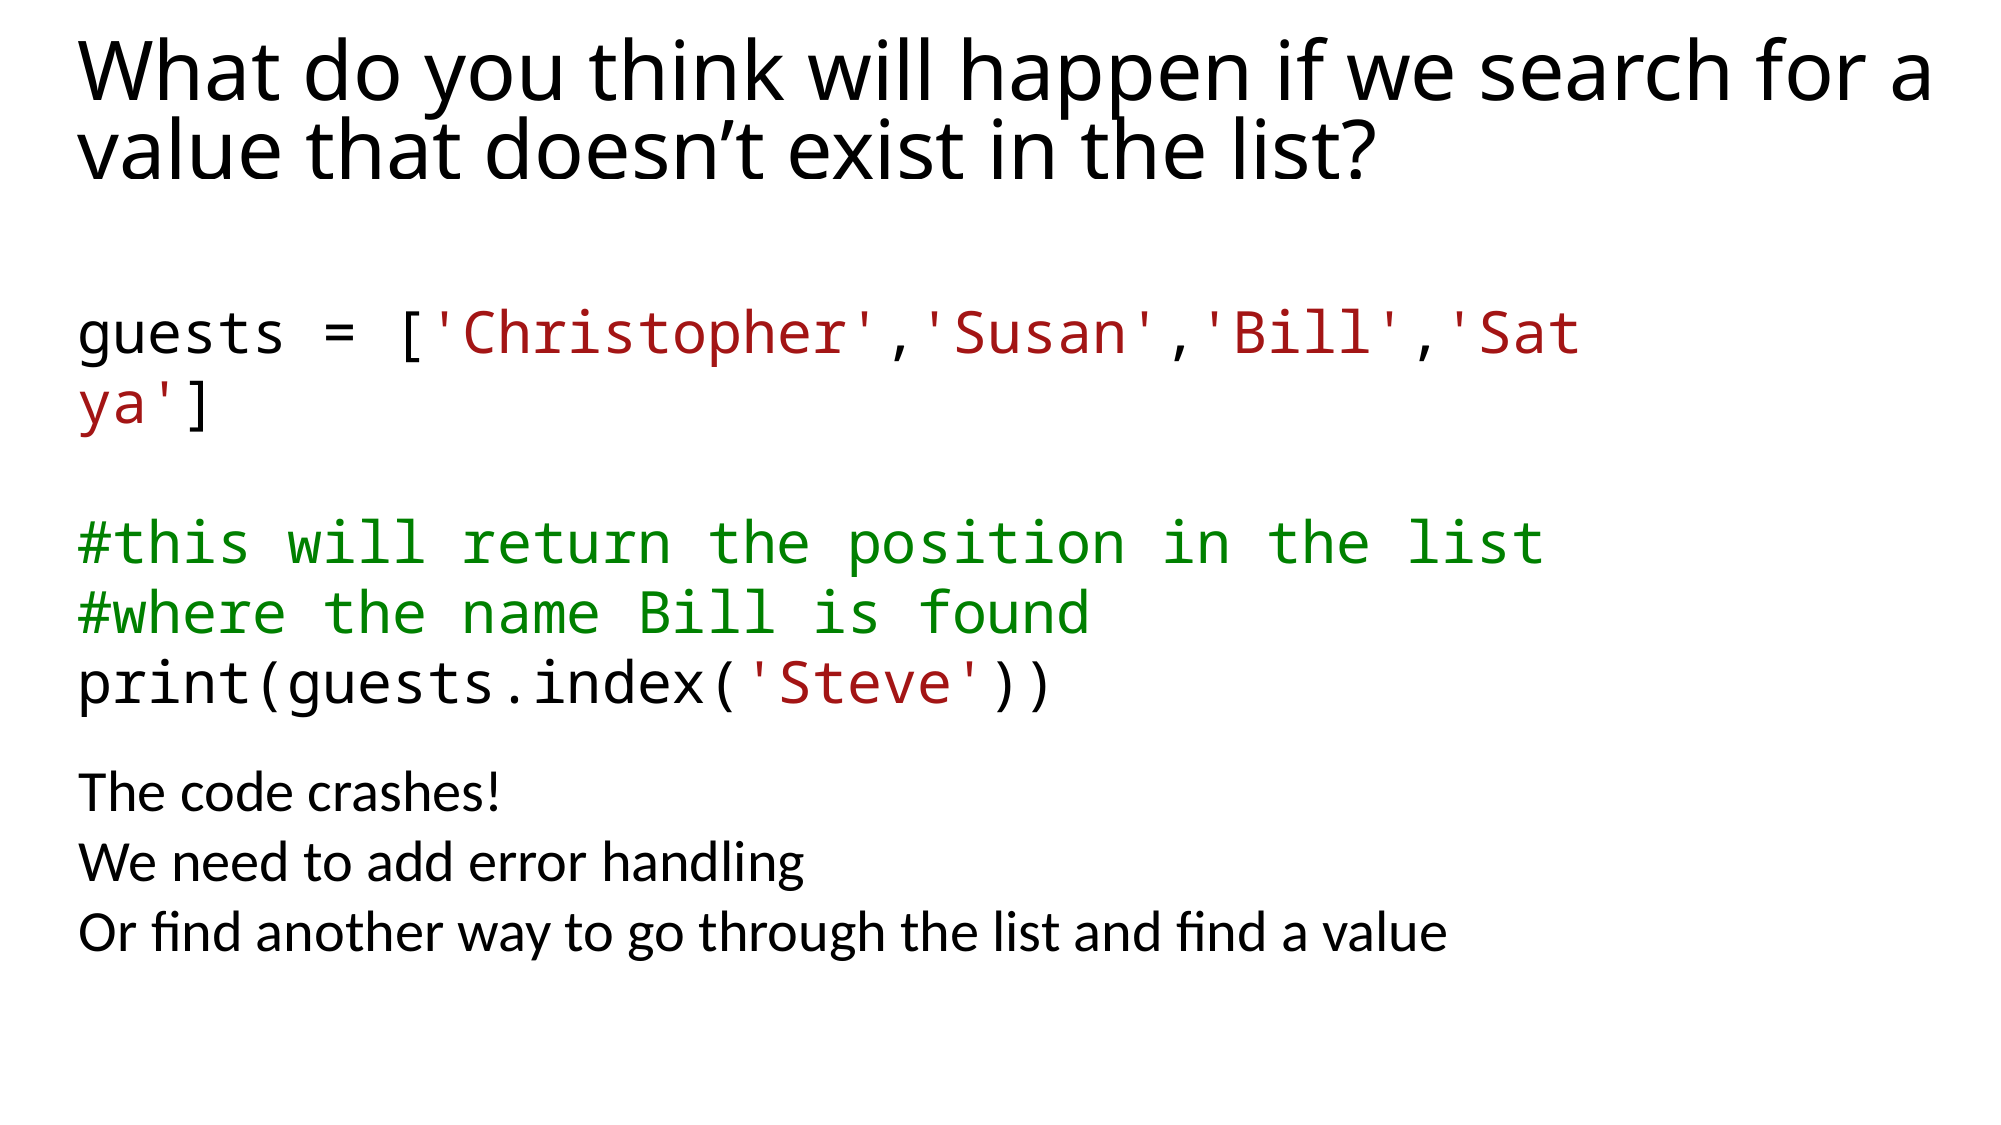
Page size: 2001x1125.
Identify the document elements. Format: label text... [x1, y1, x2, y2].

list guests = ['Christopher','Susan','Bill','Satya'] #this will return the position in the list #where the name Bill is found print(guests.index('Steve')) [62, 179, 1613, 832]
text_box The code crashes! We need to add error handling Or find another way to go through the list and find a value [64, 745, 1465, 971]
title What do you think will happen if we search for a value that doesn’t exist in the list? [62, 29, 1953, 205]
